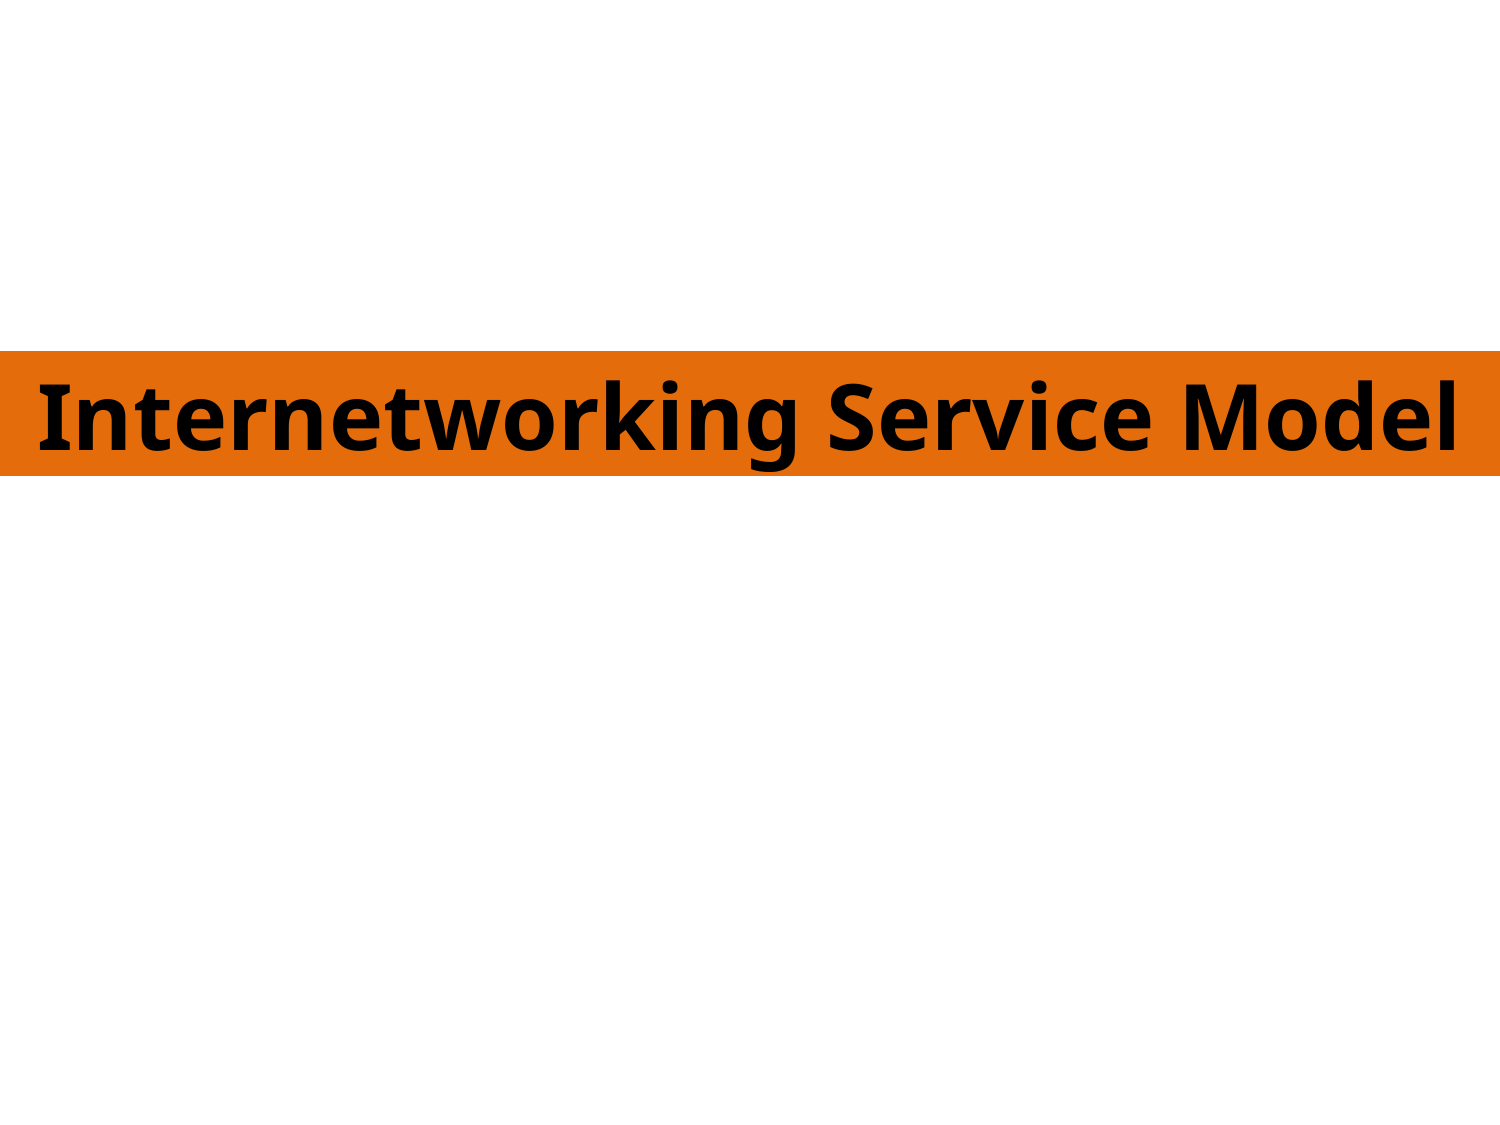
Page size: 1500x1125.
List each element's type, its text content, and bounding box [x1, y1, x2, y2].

text_box Internetworking Service Model [0, 351, 1500, 476]
